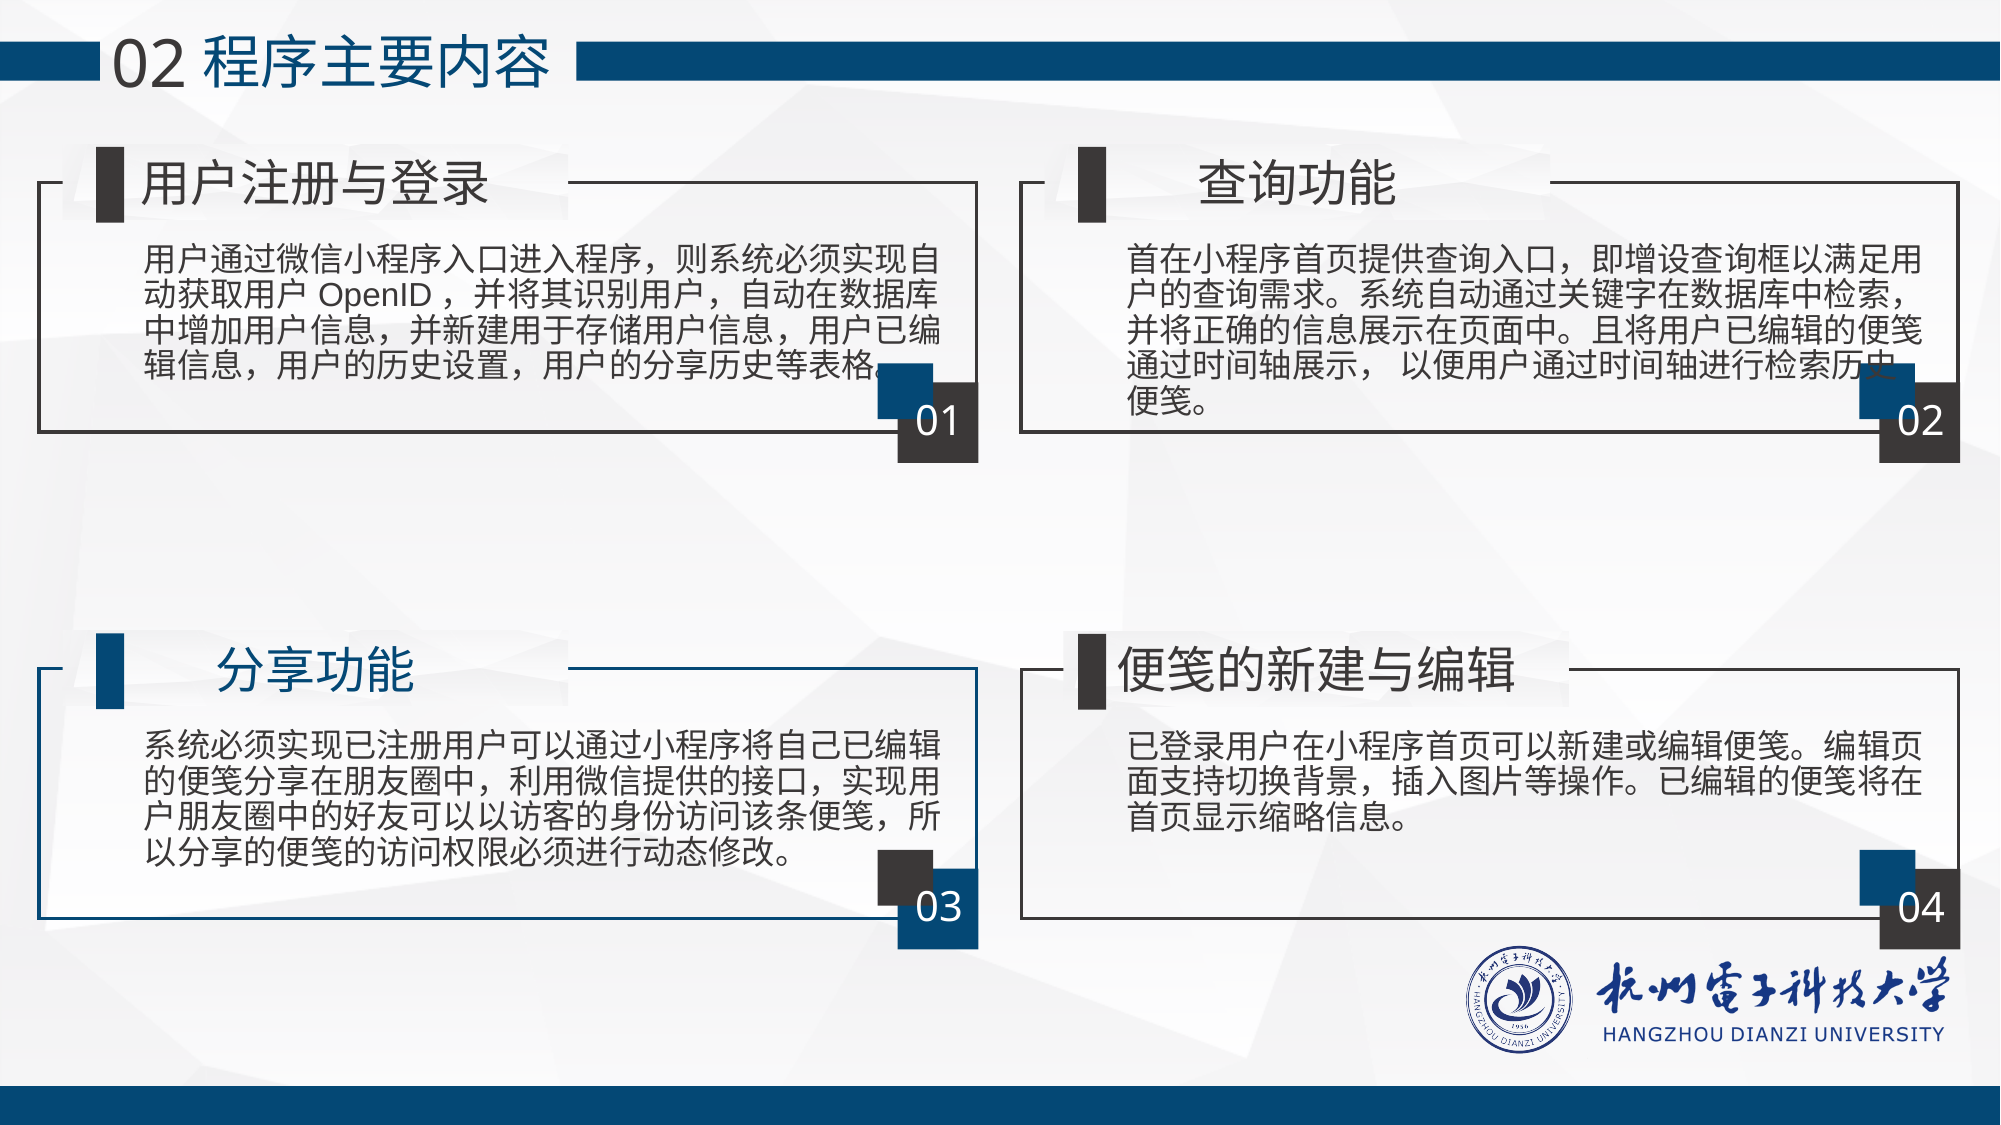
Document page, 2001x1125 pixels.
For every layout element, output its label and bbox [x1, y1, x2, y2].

text_box [39, 144, 979, 463]
text_box [0, 41, 90, 82]
text_box [1021, 631, 1961, 950]
text_box [0, 1085, 2000, 1125]
text_box [39, 630, 979, 950]
text_box [1021, 144, 1961, 463]
picture [0, 0, 2001, 1125]
text_box [90, 13, 648, 110]
text_box [648, 41, 2000, 82]
